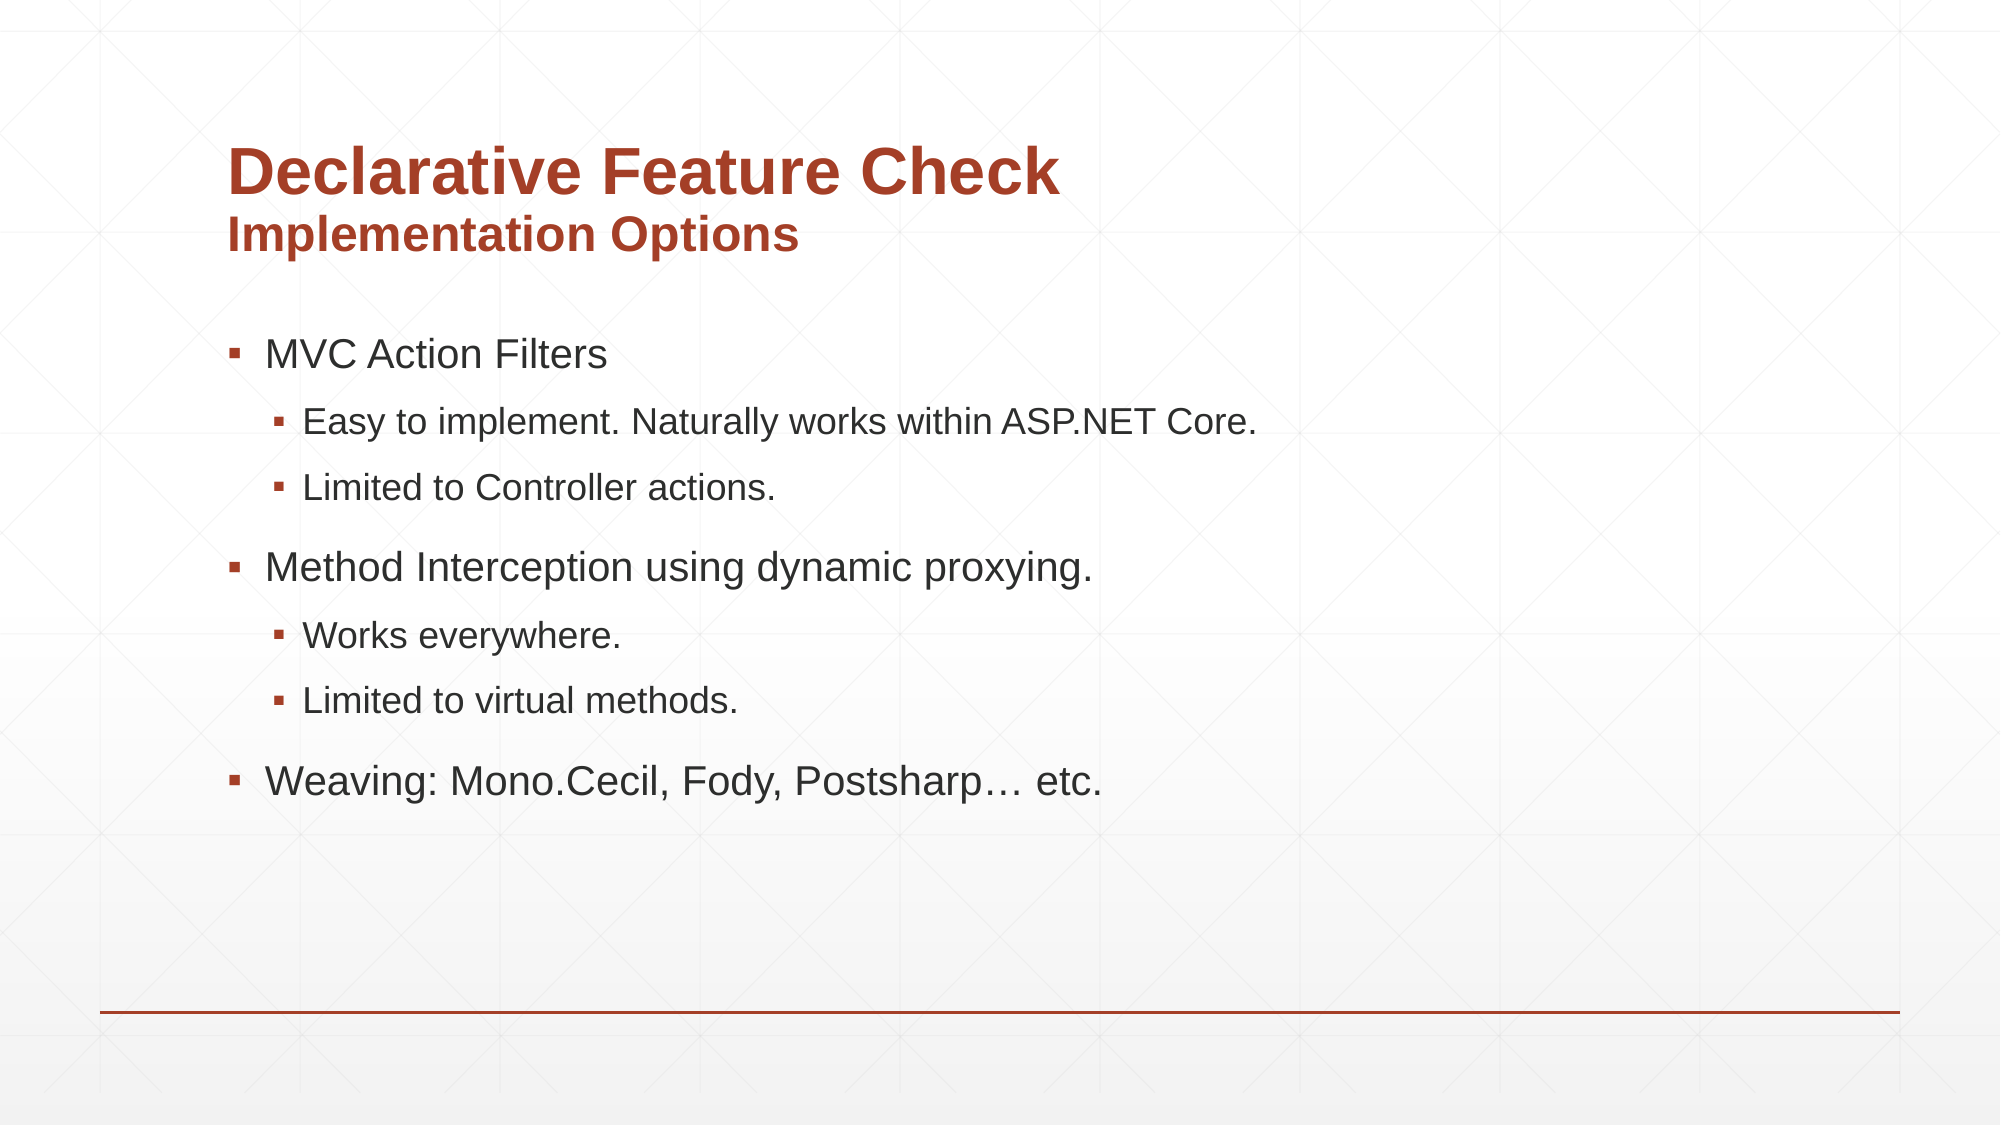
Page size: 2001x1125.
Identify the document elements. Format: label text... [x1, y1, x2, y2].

title Declarative Feature Check Implementation Options [212, 82, 1788, 271]
list MVC Action Filters Easy to implement. Naturally works within ASP.NET Core. Limited to Controller actions. Method Interception using dynamic proxying. Works everywhere. Limited to virtual methods. Weaving: Mono.Cecil, Fody, Postsharp… etc. [212, 324, 1788, 950]
